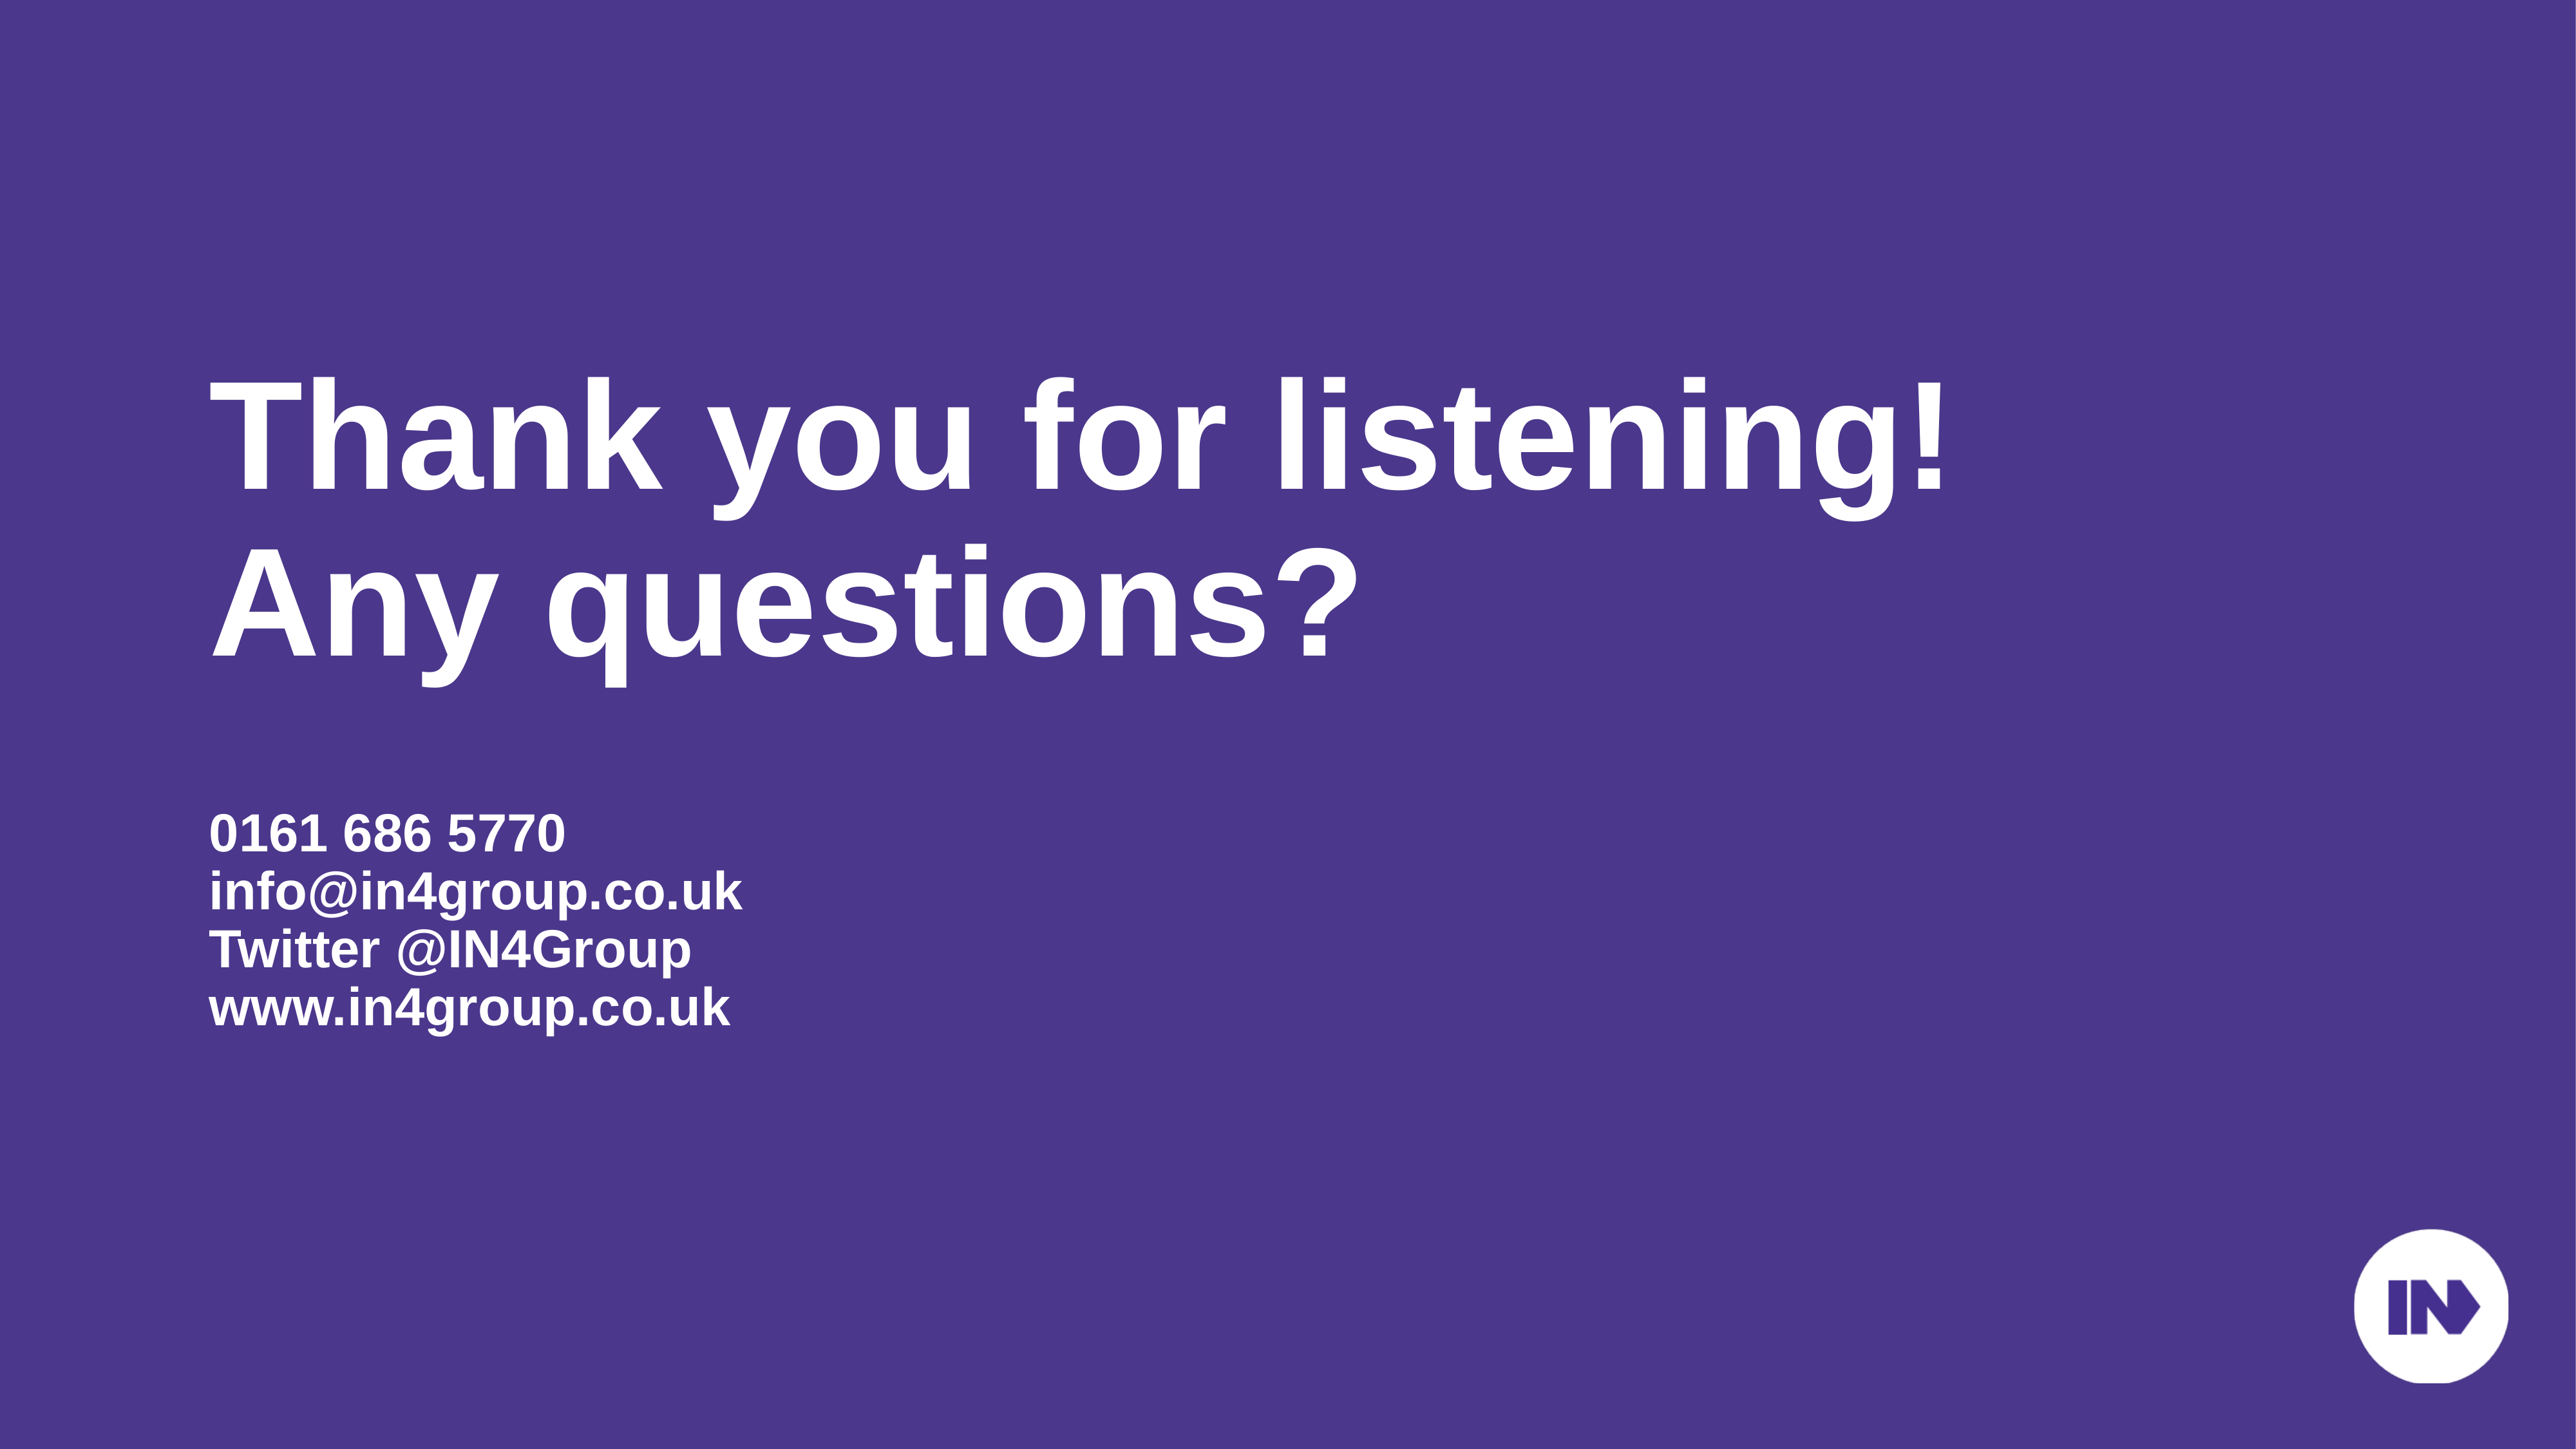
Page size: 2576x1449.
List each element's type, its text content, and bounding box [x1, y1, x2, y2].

list Thank you for listening! Any questions? 0161 686 5770 info@in4group.co.uk Twitter @IN4Group www.in4group.co.uk [209, 355, 2042, 1044]
